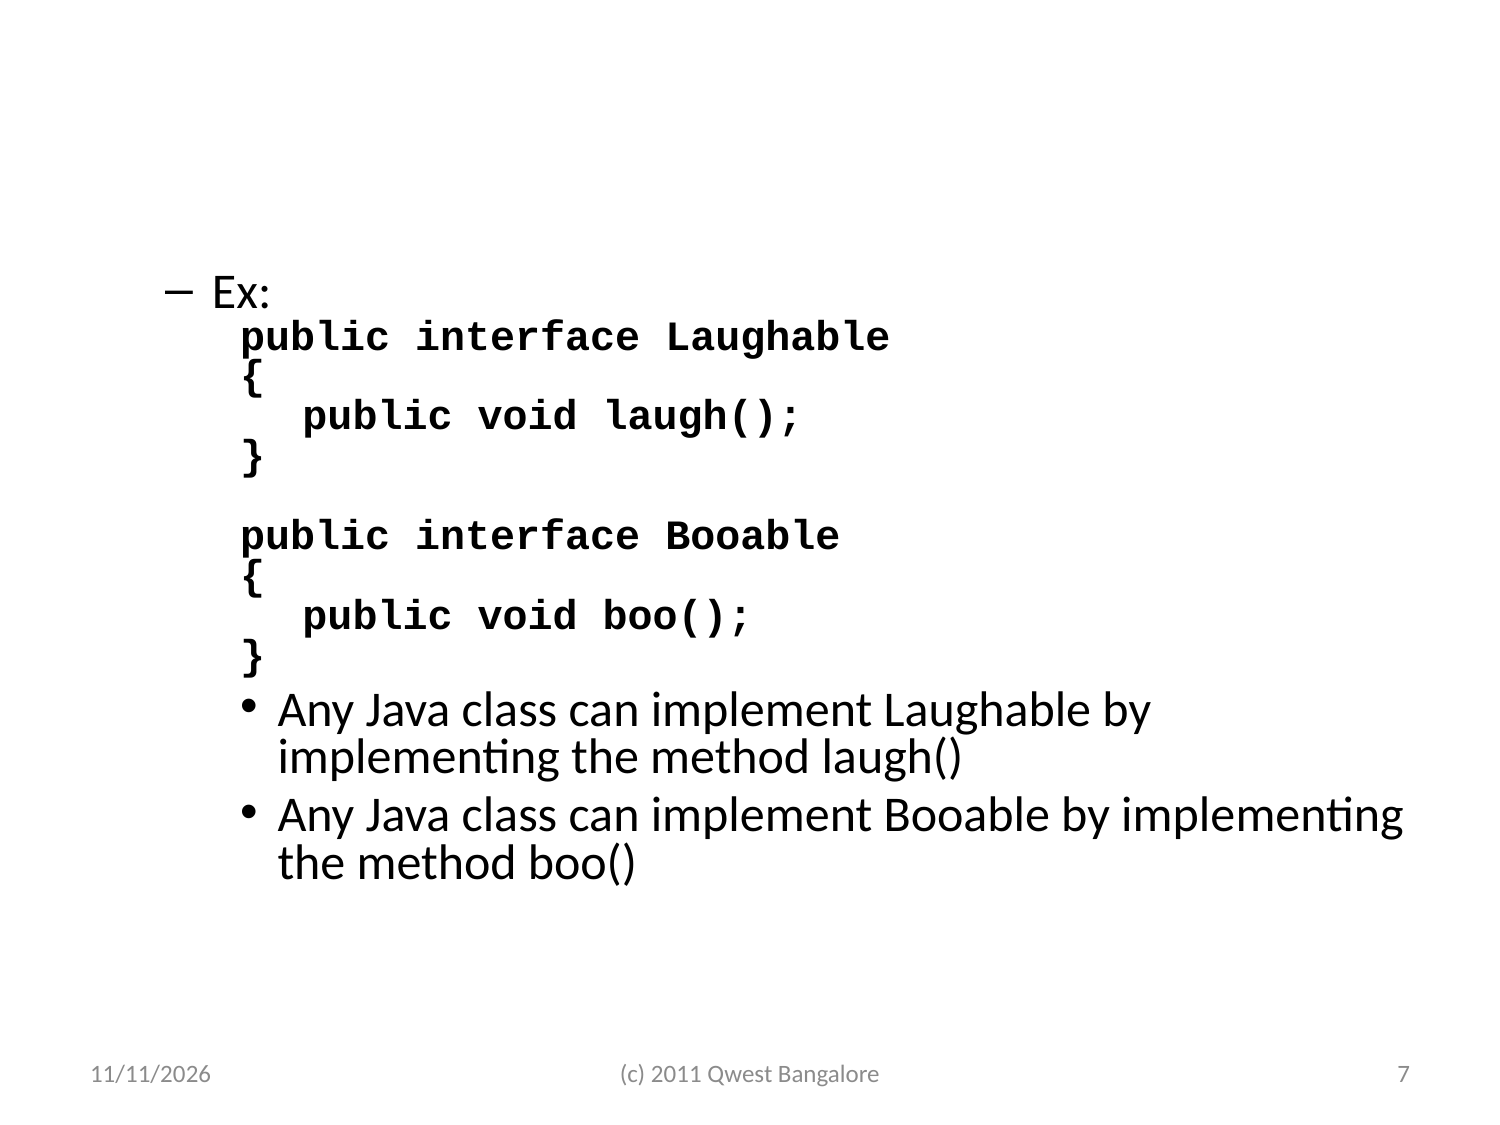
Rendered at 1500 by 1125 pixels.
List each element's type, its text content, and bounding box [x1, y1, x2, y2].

list Ex: public interface Laughable { public void laugh(); } public interface Booable { public void boo(); } Any Java class can implement Laughable by implementing the method laugh() Any Java class can implement Booable by implementing the method boo() [75, 262, 1425, 1005]
slide_number 7 [1074, 1042, 1425, 1103]
footer (c) 2011 Qwest Bangalore [512, 1042, 988, 1103]
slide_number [75, 1042, 425, 1103]
